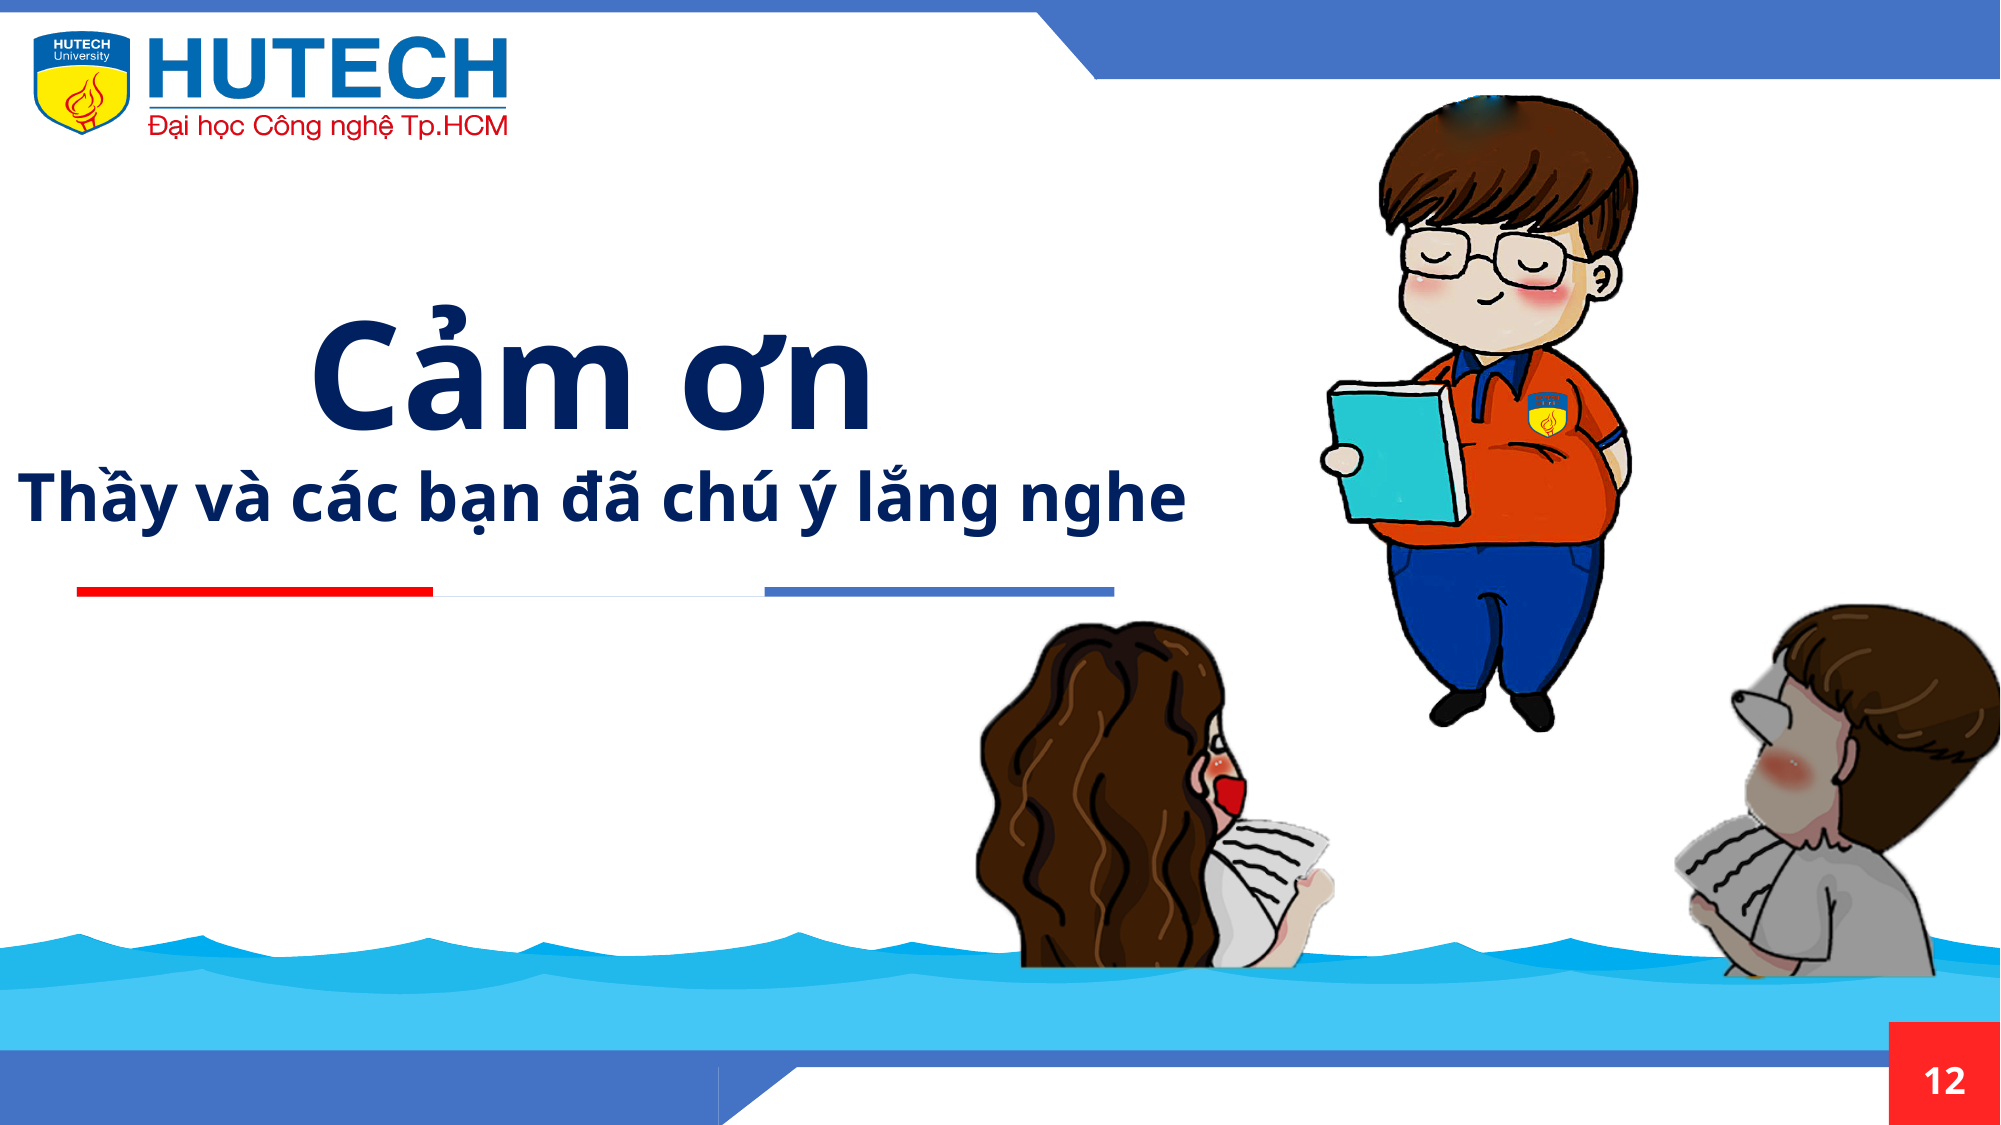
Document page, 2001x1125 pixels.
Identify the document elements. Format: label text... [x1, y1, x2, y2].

picture [0, 5, 540, 166]
text_box Thầy và các bạn đã chú ý lắng nghe [0, 447, 1283, 543]
picture [975, 94, 1639, 969]
picture [1674, 603, 2001, 980]
